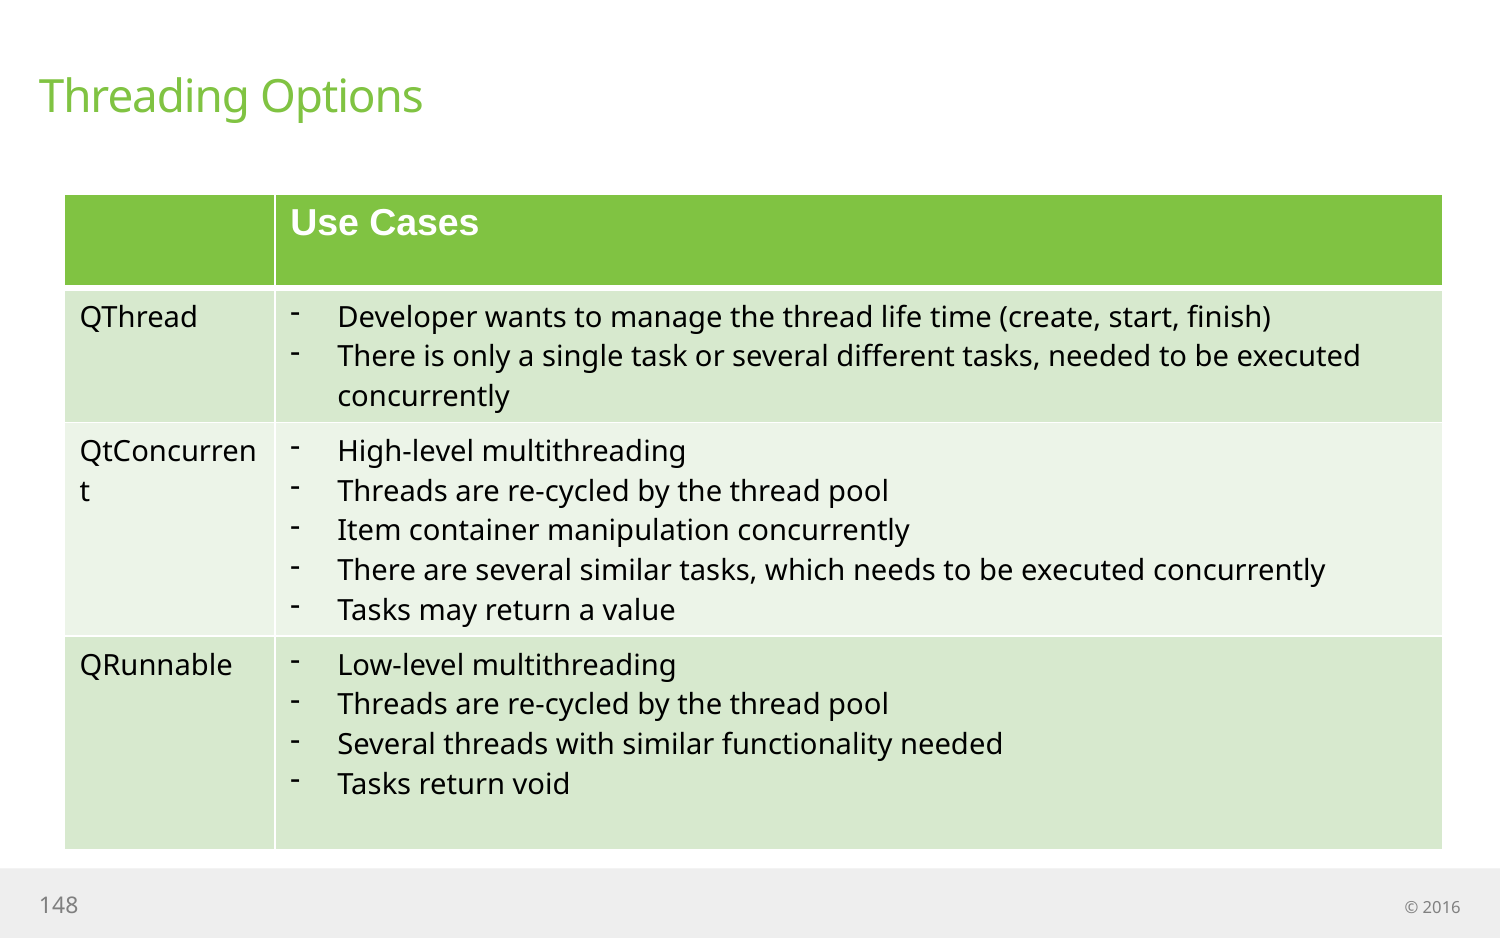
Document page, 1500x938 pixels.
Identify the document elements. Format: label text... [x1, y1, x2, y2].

title Threading Options [39, 66, 1052, 195]
table_cell Developer wants to manage the thread life time (create, start, finish) There is only a single task or several different tasks, needed to be executed concurrently [276, 291, 1442, 422]
table_header Use Cases [276, 195, 1442, 285]
table_cell QtConcurrent [65, 423, 274, 635]
table_cell High-level multithreading Threads are re-cycled by the thread pool Item container manipulation concurrently There are several similar tasks, which needs to be executed concurrently Tasks may return a value [276, 423, 1442, 635]
table_header [65, 195, 274, 285]
table_cell QThread [65, 291, 274, 422]
slide_number 148 [39, 892, 410, 921]
table_cell QRunnable [65, 637, 274, 849]
footer © 2016 [1188, 896, 1461, 917]
table_cell Low-level multithreading Threads are re-cycled by the thread pool Several threads with similar functionality needed Tasks return void [276, 637, 1442, 849]
